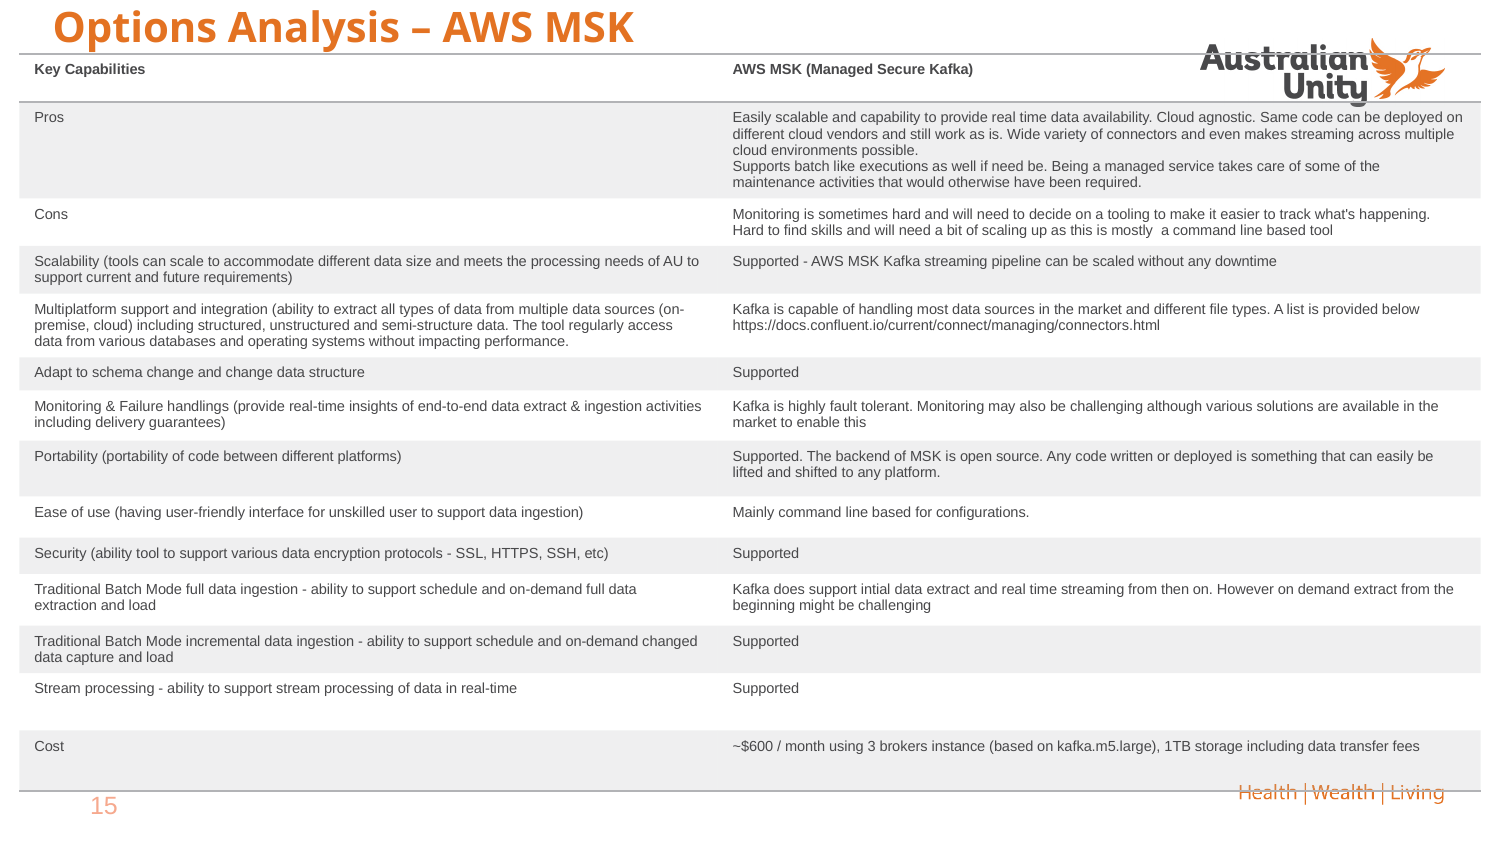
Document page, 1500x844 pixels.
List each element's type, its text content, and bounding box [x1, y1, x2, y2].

table_header AWS MSK (Managed Secure Kafka) [718, 55, 1481, 101]
table_cell Cons [19, 198, 718, 246]
table_cell Scalability (tools can scale to accommodate different data size and meets the processing needs of AU to support current and future requirements) [19, 246, 718, 294]
table_cell Ease of use (having user-friendly interface for unskilled user to support data ingestion) [19, 496, 718, 538]
table_cell Security (ability tool to support various data encryption protocols - SSL, HTTPS, SSH, etc) [19, 538, 718, 574]
table_cell Traditional Batch Mode incremental data ingestion - ability to support schedule and on-demand changed data capture and load [19, 626, 718, 673]
table_cell Portability (portability of code between different platforms) [19, 441, 718, 496]
table_cell Stream processing - ability to support stream processing of data in real-time [19, 673, 718, 730]
table_cell Kafka does support intial data extract and real time streaming from then on. However on demand extract from the beginning might be challenging [718, 574, 1481, 626]
table_cell Cost [19, 730, 718, 790]
table_cell Supported. The backend of MSK is open source. Any code written or deployed is something that can easily be lifted and shifted to any platform. [718, 441, 1481, 496]
table_cell Kafka is capable of handling most data sources in the market and different file types. A list is provided below https://docs.confluent.io/current/connect/managing/connectors.html [718, 294, 1481, 357]
table_cell Supported [718, 357, 1481, 390]
table_cell Supported [718, 673, 1481, 730]
table_cell Supported [718, 538, 1481, 574]
table_cell Pros [19, 103, 718, 198]
table_cell Monitoring & Failure handlings (provide real-time insights of end-to-end data extract & ingestion activities including delivery guarantees) [19, 390, 718, 441]
title Options Analysis – AWS MSK [37, 0, 1279, 53]
table_cell Supported [718, 626, 1481, 673]
table_cell Mainly command line based for configurations. [718, 496, 1481, 538]
table_cell Easily scalable and capability to provide real time data availability. Cloud agnostic. Same code can be deployed on different cloud vendors and still work as is. Wide variety of connectors and even makes streaming across multiple cloud environments possible. Supports batch like executions as well if need be. Being a managed service takes care of some of the maintenance activities that would otherwise have been required. [718, 103, 1481, 198]
table_cell ~$600 / month using 3 brokers instance (based on kafka.m5.large), 1TB storage including data transfer fees [718, 730, 1481, 790]
table_cell Monitoring is sometimes hard and will need to decide on a tooling to make it easier to track what's happening. Hard to find skills and will need a bit of scaling up as this is mostly a command line based tool [718, 198, 1481, 246]
table_cell Supported - AWS MSK Kafka streaming pipeline can be scaled without any downtime [718, 246, 1481, 294]
table_cell Adapt to schema change and change data structure [19, 357, 718, 390]
table_cell Traditional Batch Mode full data ingestion - ability to support schedule and on-demand full data extraction and load [19, 574, 718, 626]
slide_number 15 [75, 792, 425, 827]
table_cell Kafka is highly fault tolerant. Monitoring may also be challenging although various solutions are available in the market to enable this [718, 390, 1481, 441]
picture [1237, 792, 1445, 805]
table_cell Multiplatform support and integration (ability to extract all types of data from multiple data sources (on-premise, cloud) including structured, unstructured and semi-structure data. The tool regularly access data from various databases and operating systems without impacting performance. [19, 294, 718, 357]
picture [1279, 38, 1445, 53]
table_header Key Capabilities [19, 55, 718, 101]
